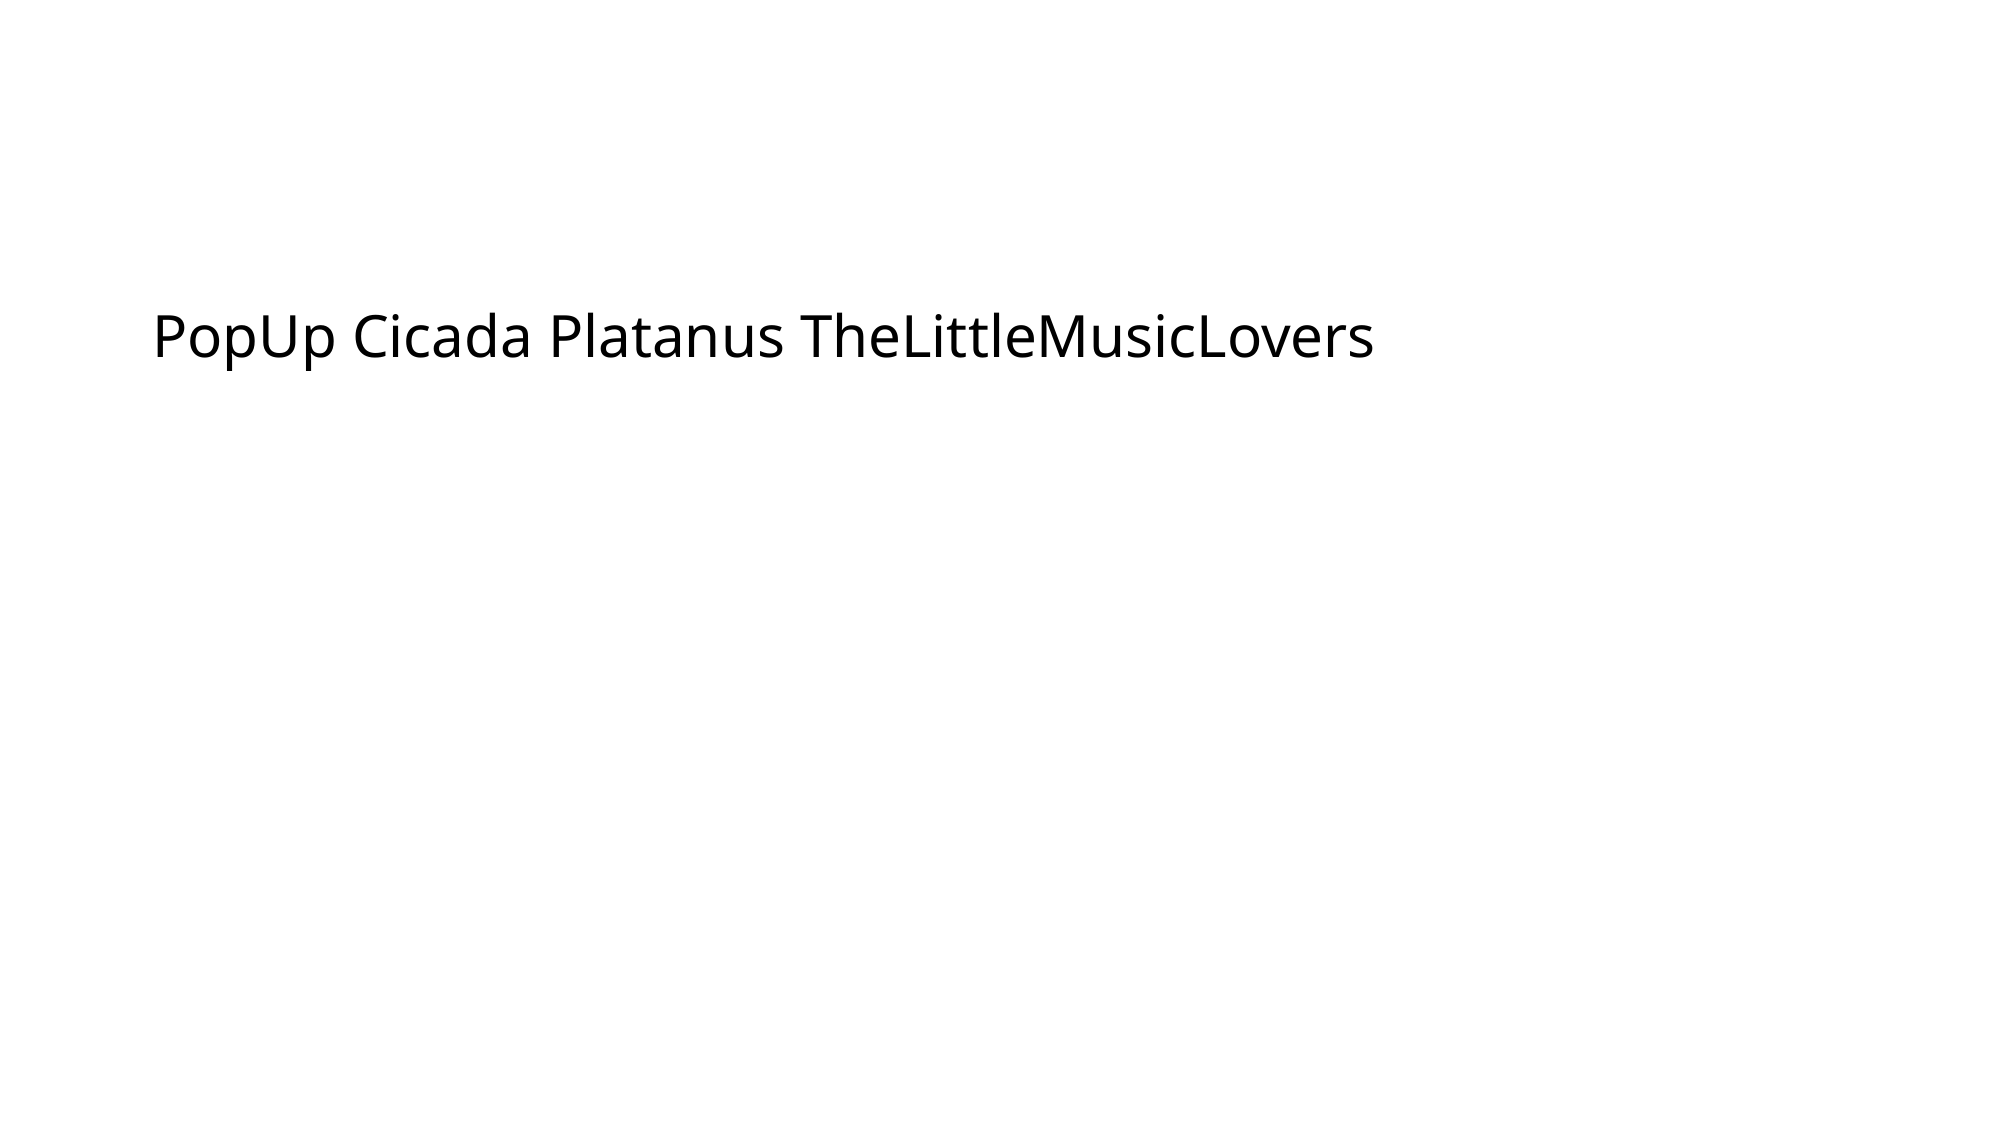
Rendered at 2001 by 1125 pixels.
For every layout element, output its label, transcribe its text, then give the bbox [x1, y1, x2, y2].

list PopUp Cicada Platanus TheLittleMusicLovers [137, 299, 1863, 1014]
